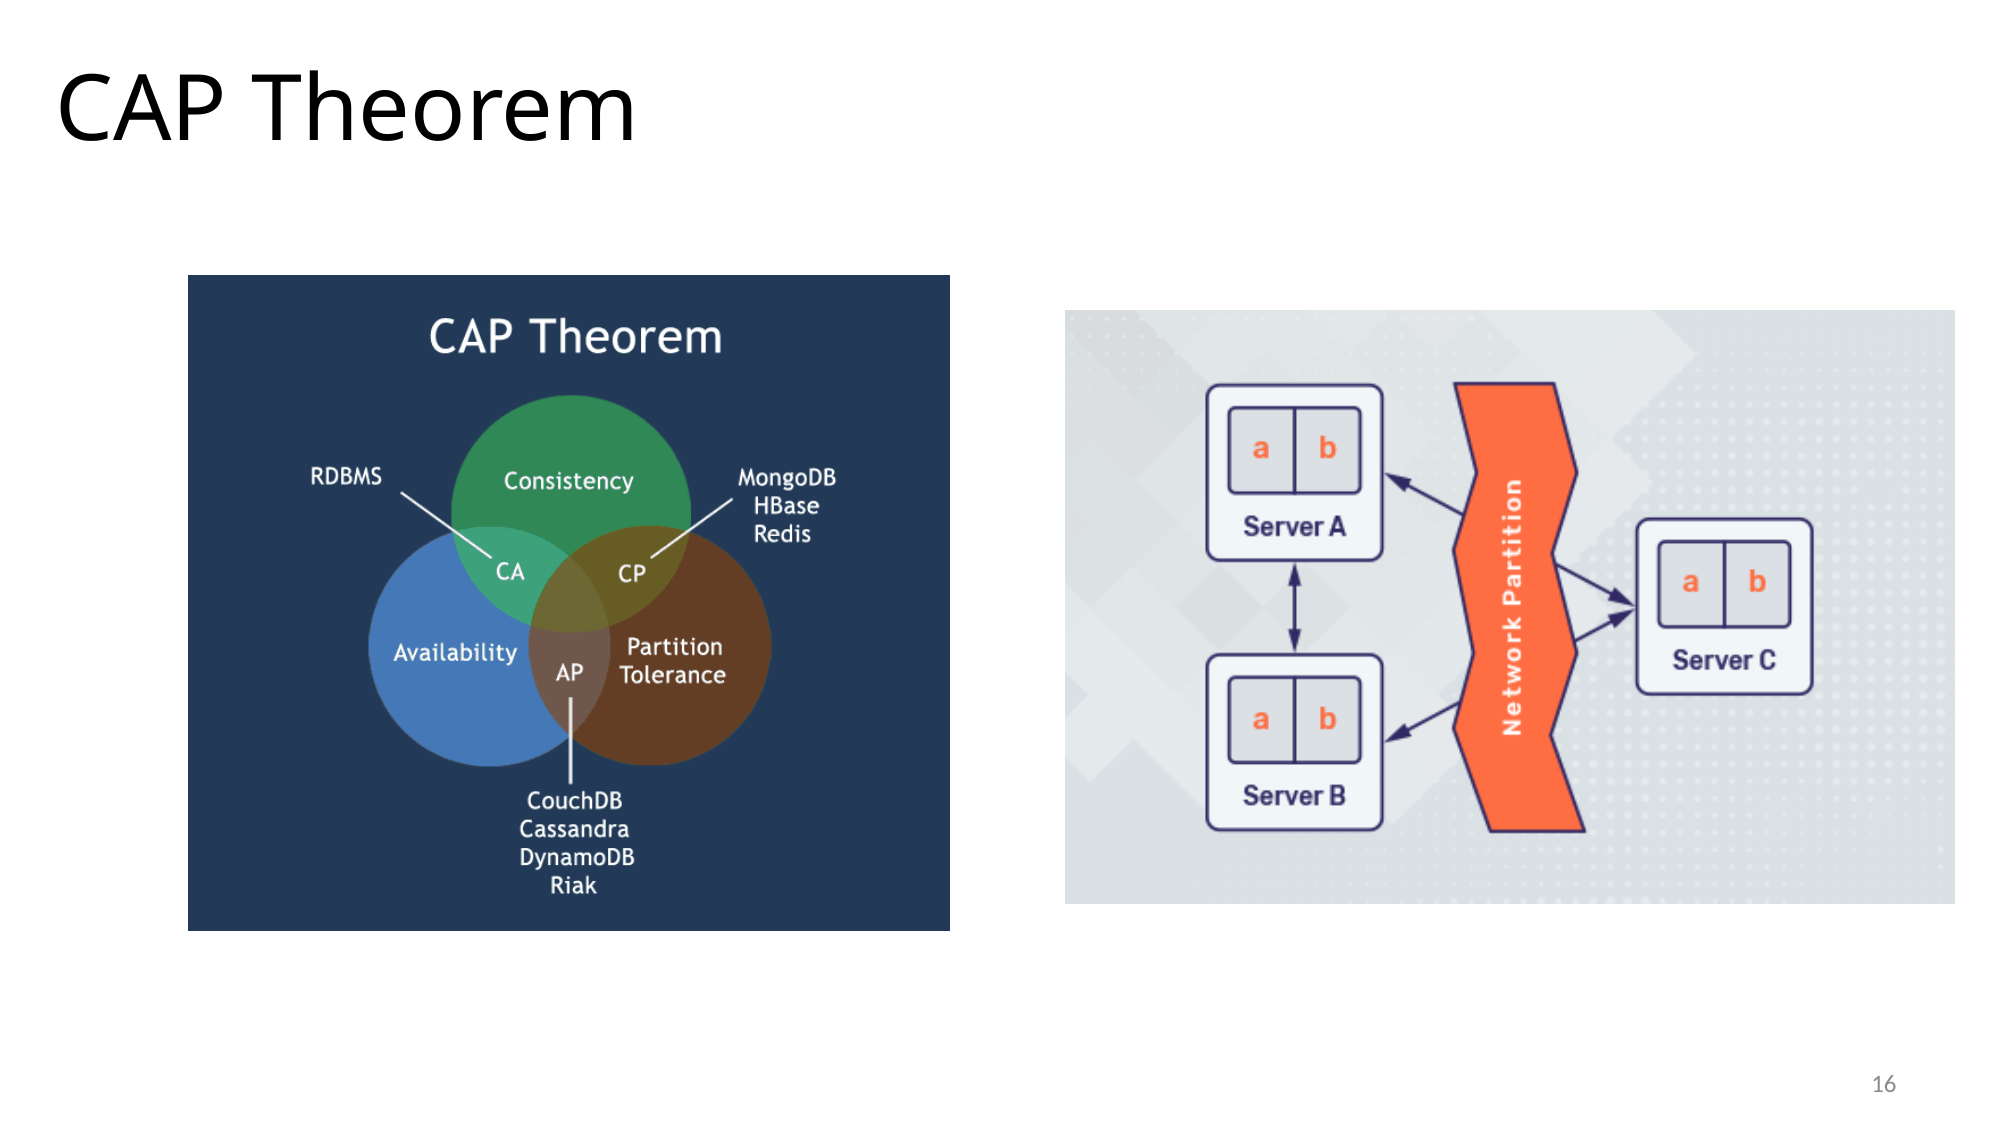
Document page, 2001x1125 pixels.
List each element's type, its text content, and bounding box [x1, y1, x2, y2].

title CAP Theorem [40, 35, 1955, 187]
picture [1065, 310, 1955, 904]
picture [188, 275, 950, 931]
